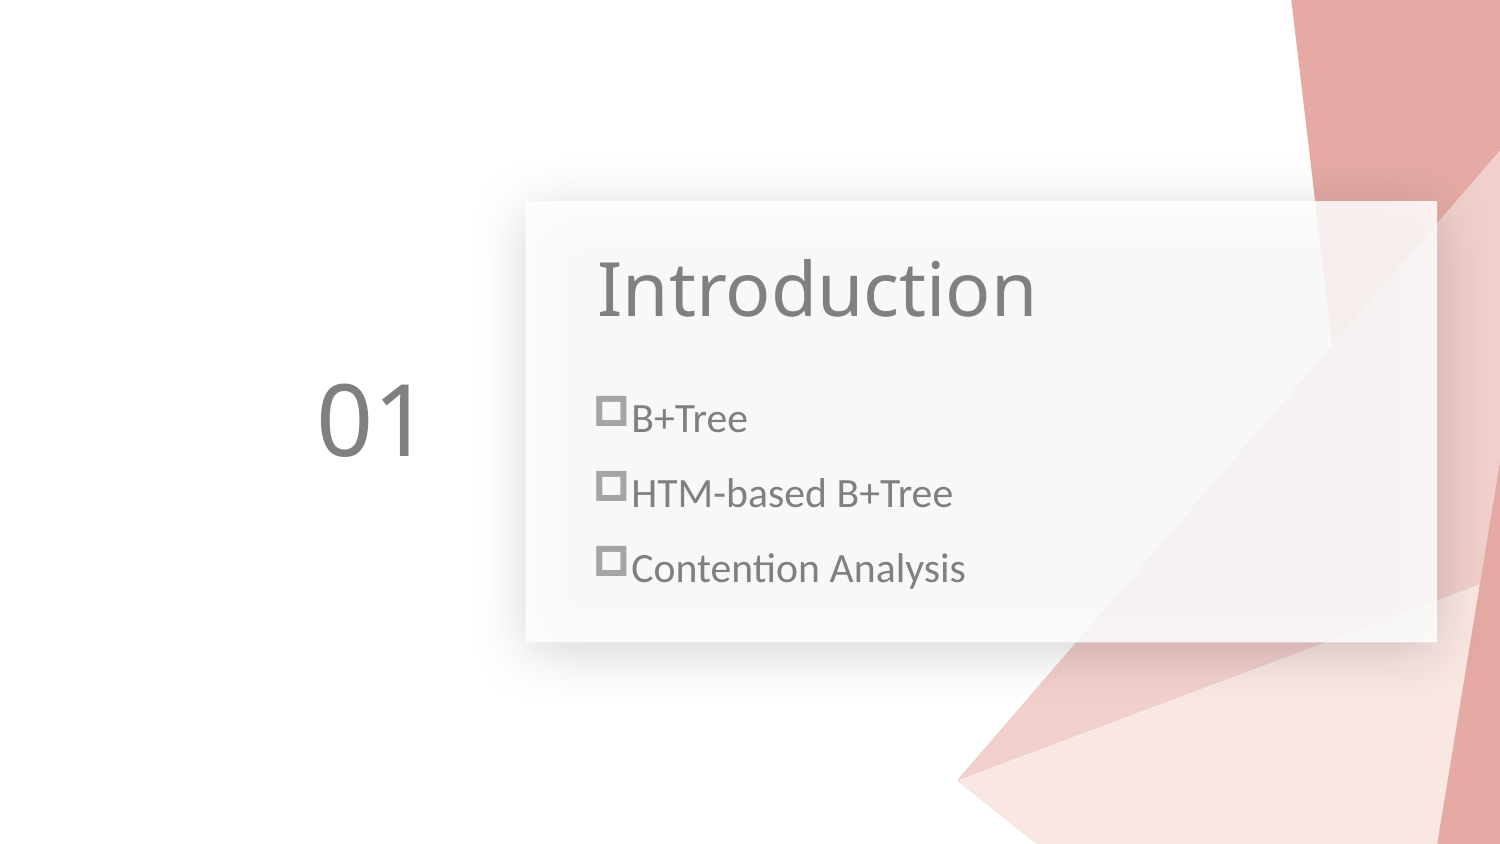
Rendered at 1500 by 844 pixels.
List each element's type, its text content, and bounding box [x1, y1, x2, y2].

text_box B+Tree HTM-based B+Tree Contention Analysis [578, 358, 956, 599]
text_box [956, 0, 1500, 844]
text_box [524, 200, 956, 643]
text_box 01 [302, 348, 450, 484]
text_box Introduction [582, 233, 956, 339]
